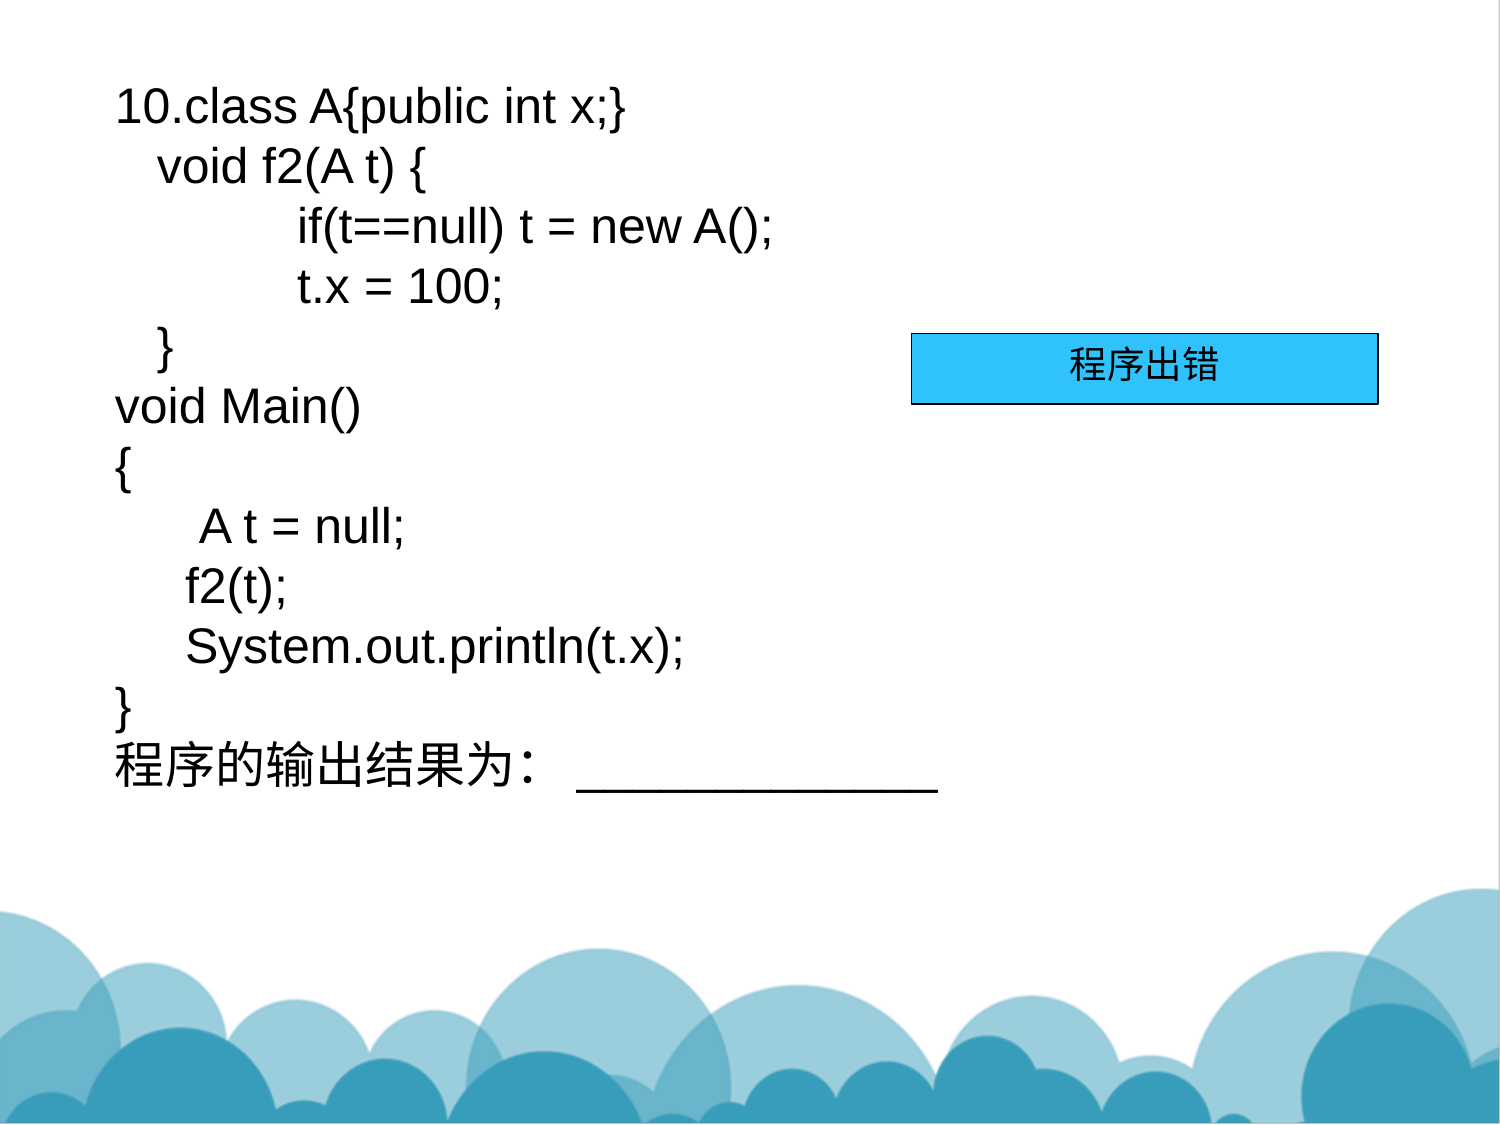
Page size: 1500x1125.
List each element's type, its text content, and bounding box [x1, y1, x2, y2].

picture [0, 0, 1500, 1125]
text_box 程序出错 [911, 333, 1378, 405]
text_box 10.class A{public int x;} void f2(A t) { if(t==null) t = new A(); t.x = 100; } void Main() { A t = null; f2(t); System.out.println(t.x); } 程序的输出结果为：_____________ [100, 66, 1341, 802]
